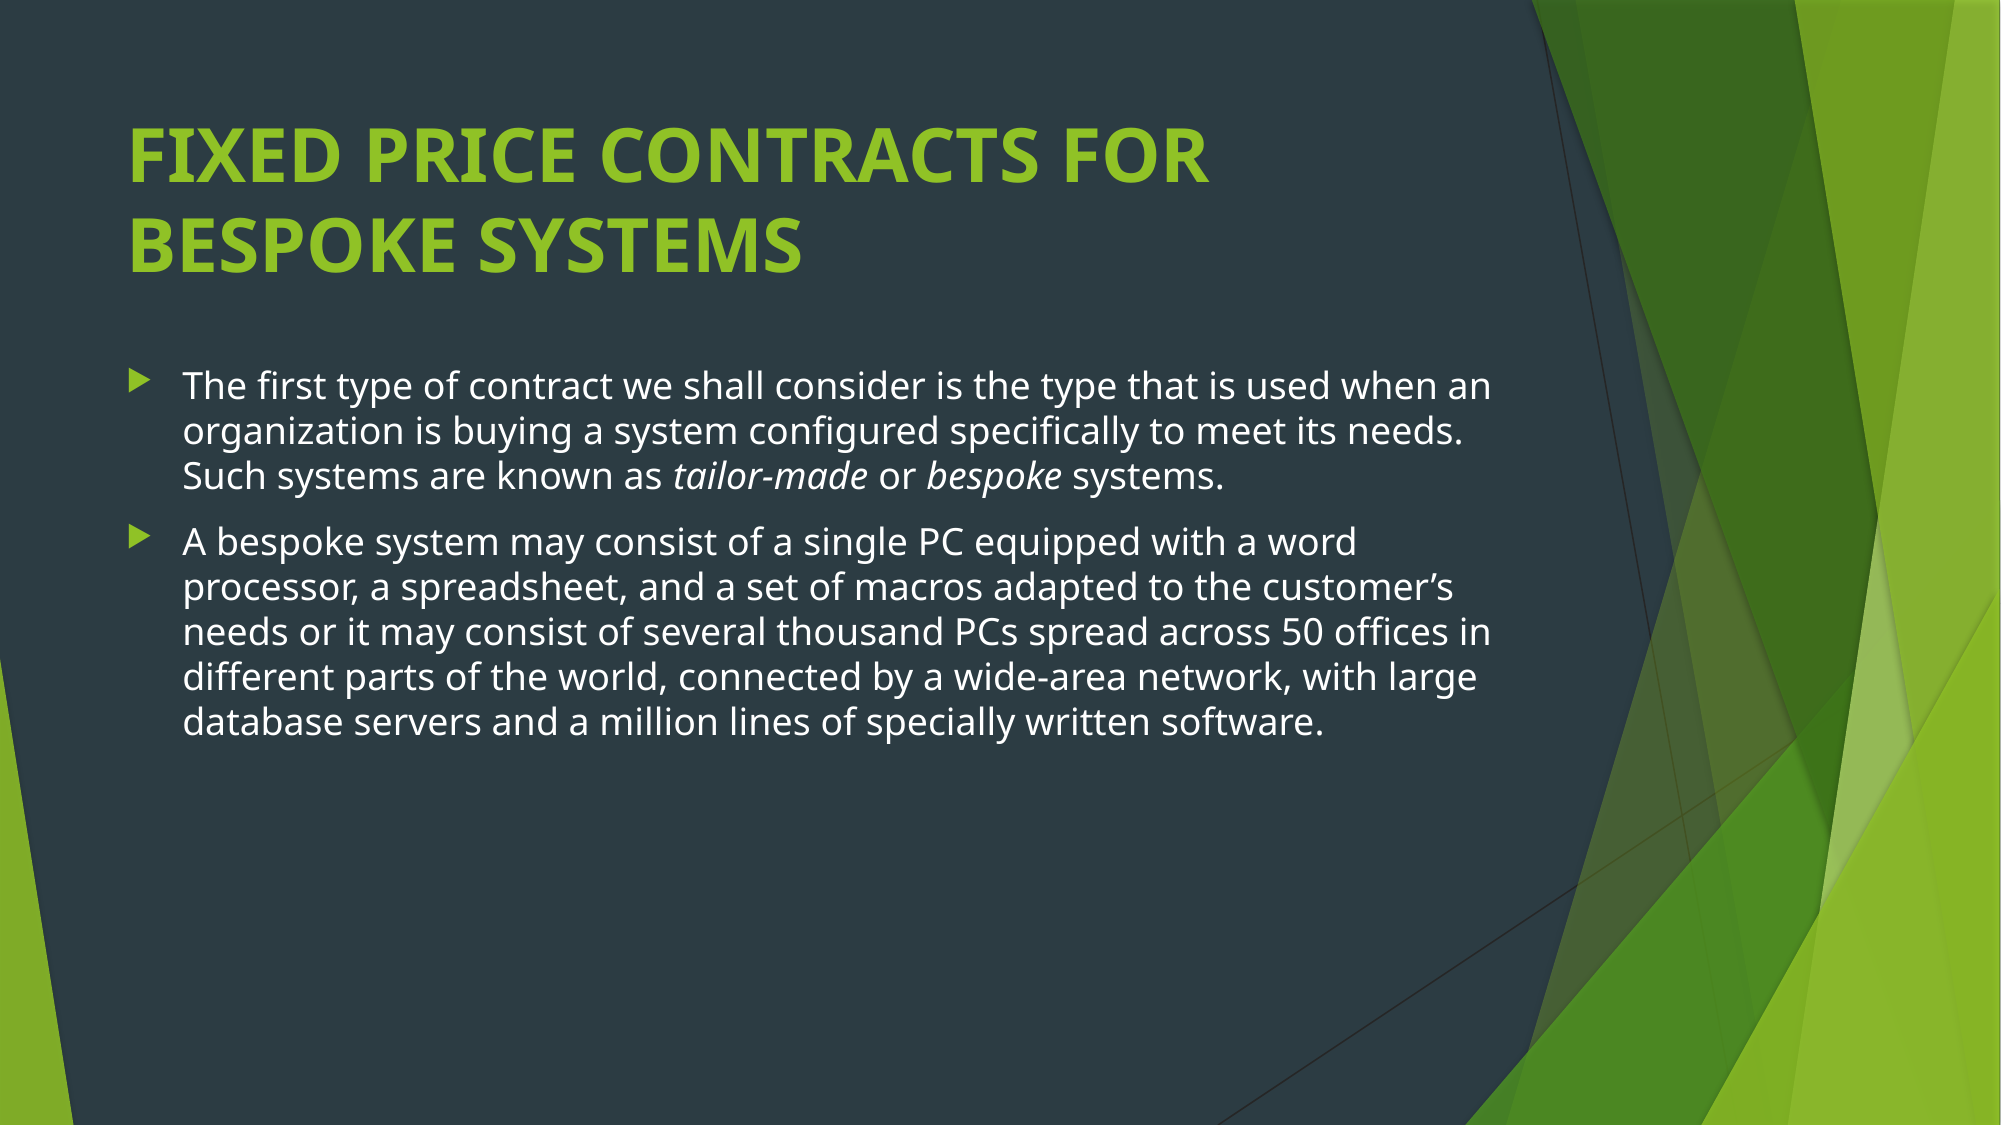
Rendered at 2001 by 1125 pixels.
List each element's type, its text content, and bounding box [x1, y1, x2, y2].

title FIXED PRICE CONTRACTS FOR BESPOKE SYSTEMS [111, 99, 1522, 317]
list The first type of contract we shall consider is the type that is used when an organization is buying a system configured specifically to meet its needs. Such systems are known as tailor-made or bespoke systems. A bespoke system may consist of a single PC equipped with a word processor, a spreadsheet, and a set of macros adapted to the customer’s needs or it may consist of several thousand PCs spread across 50 offices in different parts of the world, connected by a wide-area network, with large database servers and a million lines of specially written software. [111, 354, 1522, 992]
